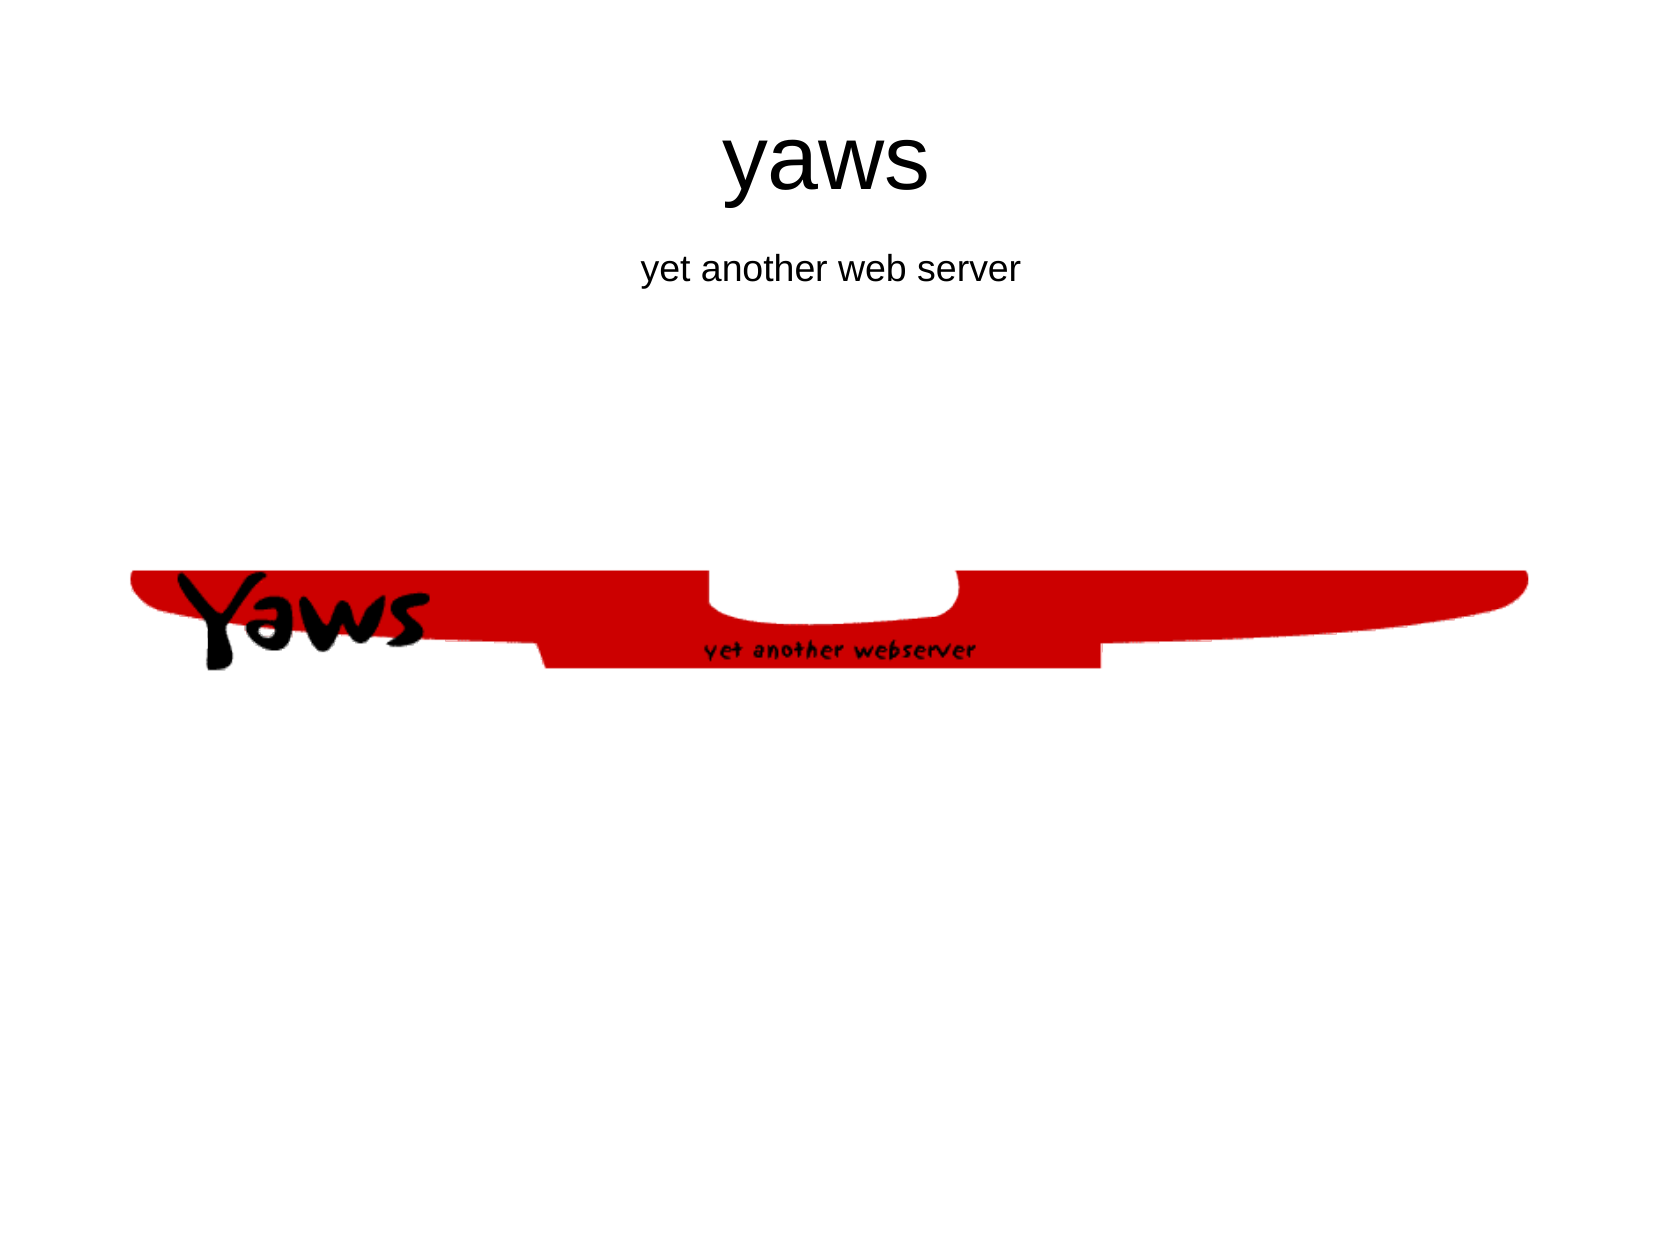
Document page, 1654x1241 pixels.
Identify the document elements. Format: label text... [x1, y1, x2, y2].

picture [127, 567, 1536, 674]
text_box yet another web server [625, 236, 1252, 293]
text_box yaws [82, 49, 1571, 257]
